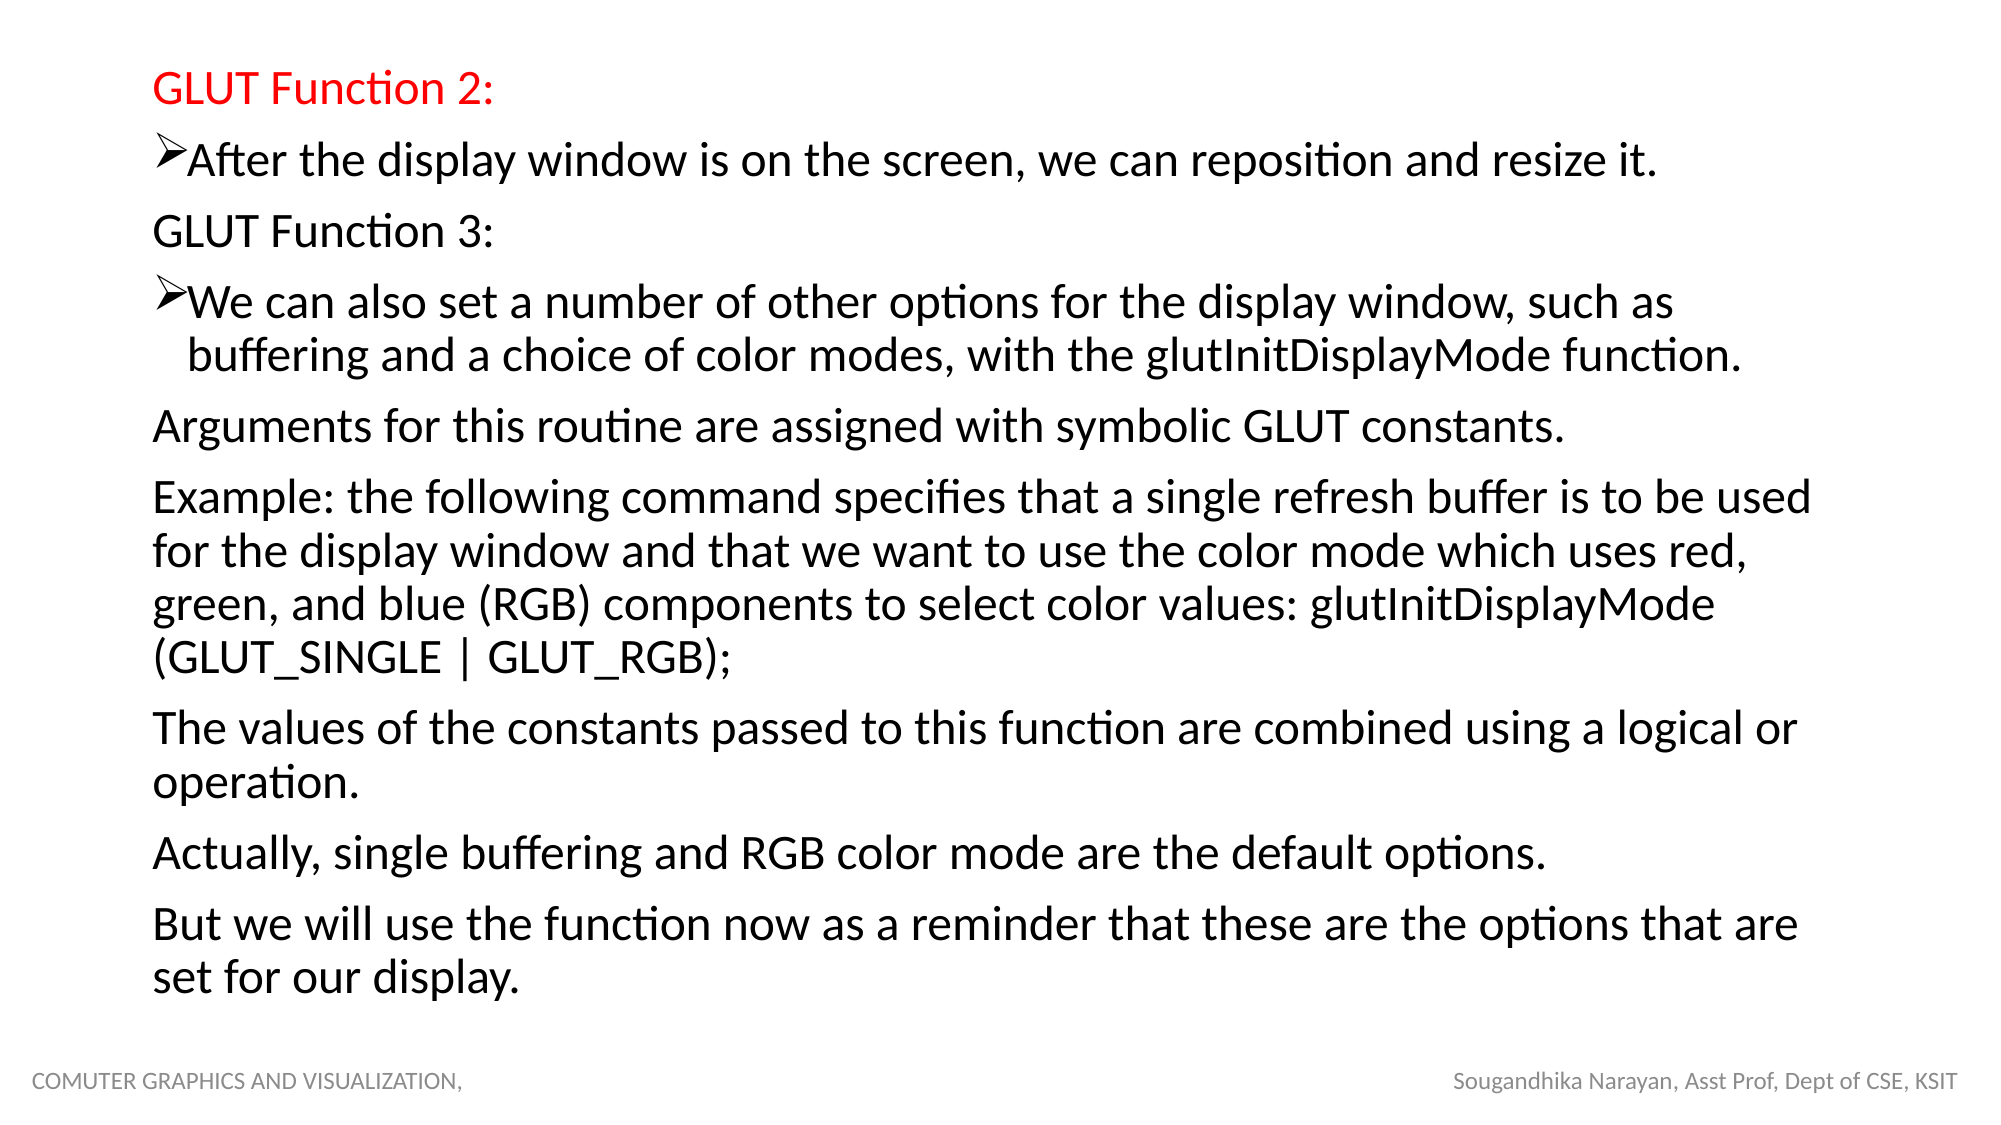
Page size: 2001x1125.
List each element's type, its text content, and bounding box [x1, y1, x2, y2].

footer COMUTER GRAPHICS AND VISUALIZATION, Sougandhika Narayan, Asst Prof, Dept of CSE, KSIT [14, 1065, 1988, 1094]
list GLUT Function 2: After the display window is on the screen, we can reposition and resize it. GLUT Function 3: We can also set a number of other options for the display window, such as buffering and a choice of color modes, with the glutInitDisplayMode function. Arguments for this routine are assigned with symbolic GLUT constants. Example: the following command specifies that a single refresh buffer is to be used for the display window and that we want to use the color mode which uses red, green, and blue (RGB) components to select color values: glutInitDisplayMode (GLUT_SINGLE | GLUT_RGB); The values of the constants passed to this function are combined using a logical or operation. Actually, single buffering and RGB color mode are the default options. But we will use the function now as a reminder that these are the options that are set for our display. [137, 54, 1863, 1014]
